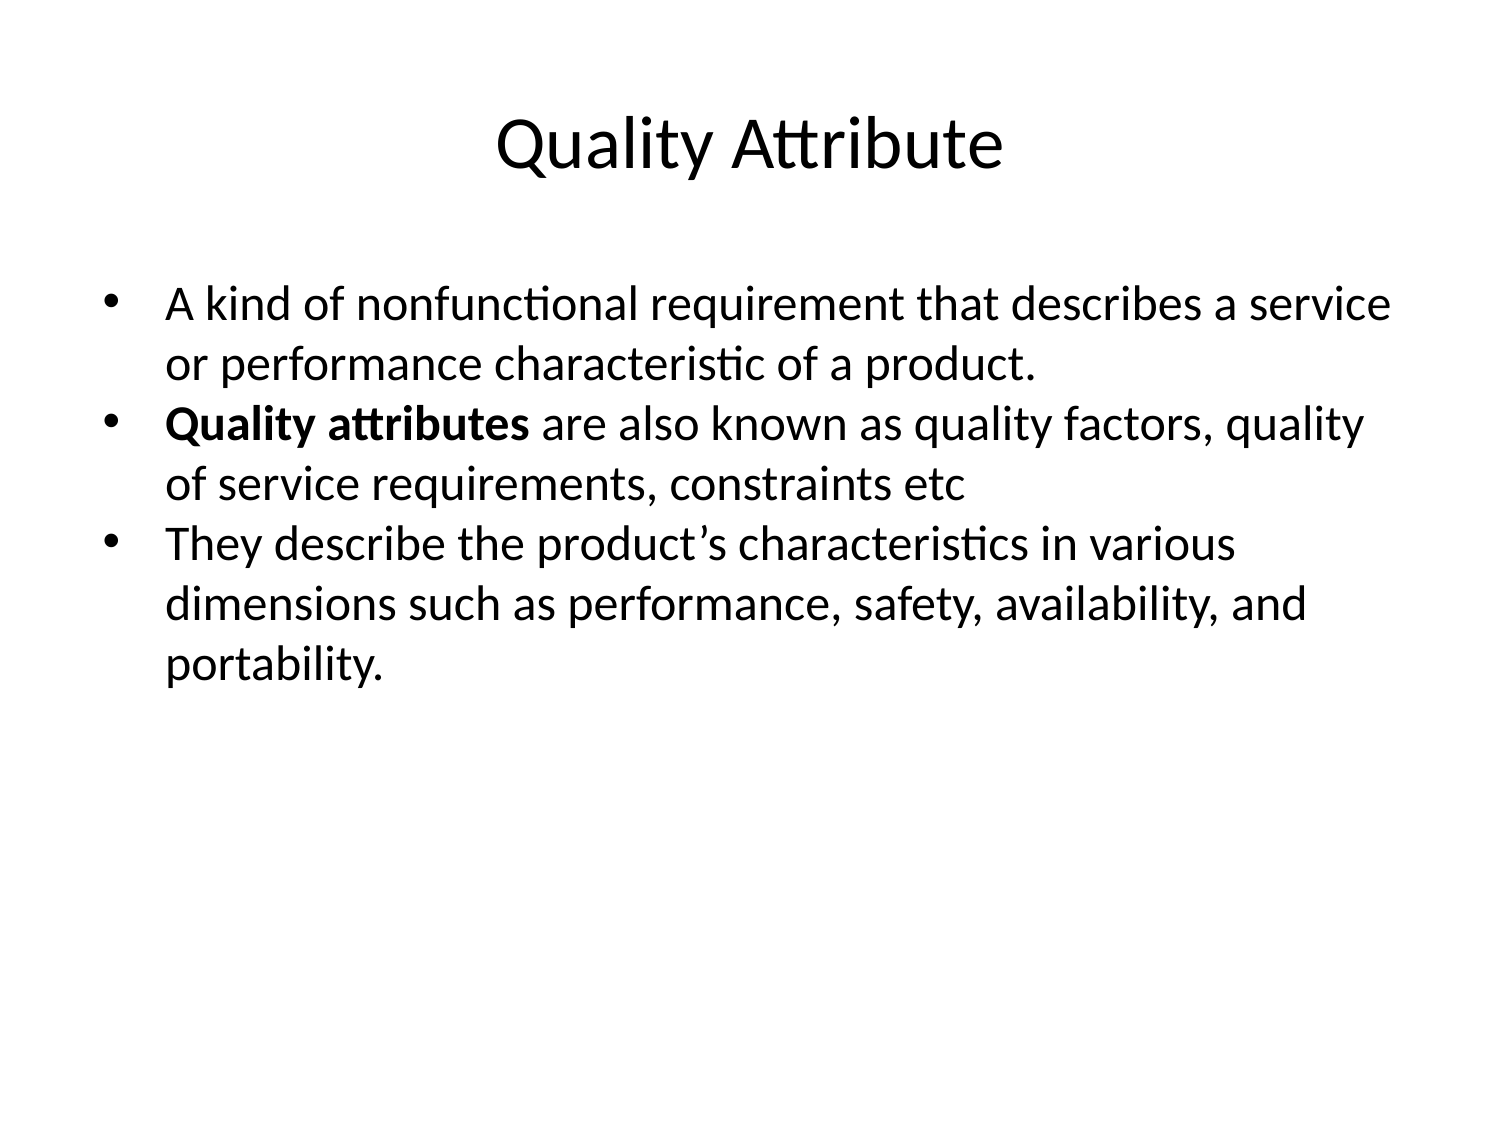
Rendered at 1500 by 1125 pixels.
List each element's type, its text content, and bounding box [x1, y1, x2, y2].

title Quality Attribute [75, 45, 1425, 233]
list A kind of nonfunctional requirement that describes a service or performance characteristic of a product. Quality attributes are also known as quality factors, quality of service requirements, constraints etc They describe the product’s characteristics in various dimensions such as performance, safety, availability, and portability. [75, 262, 1425, 1005]
